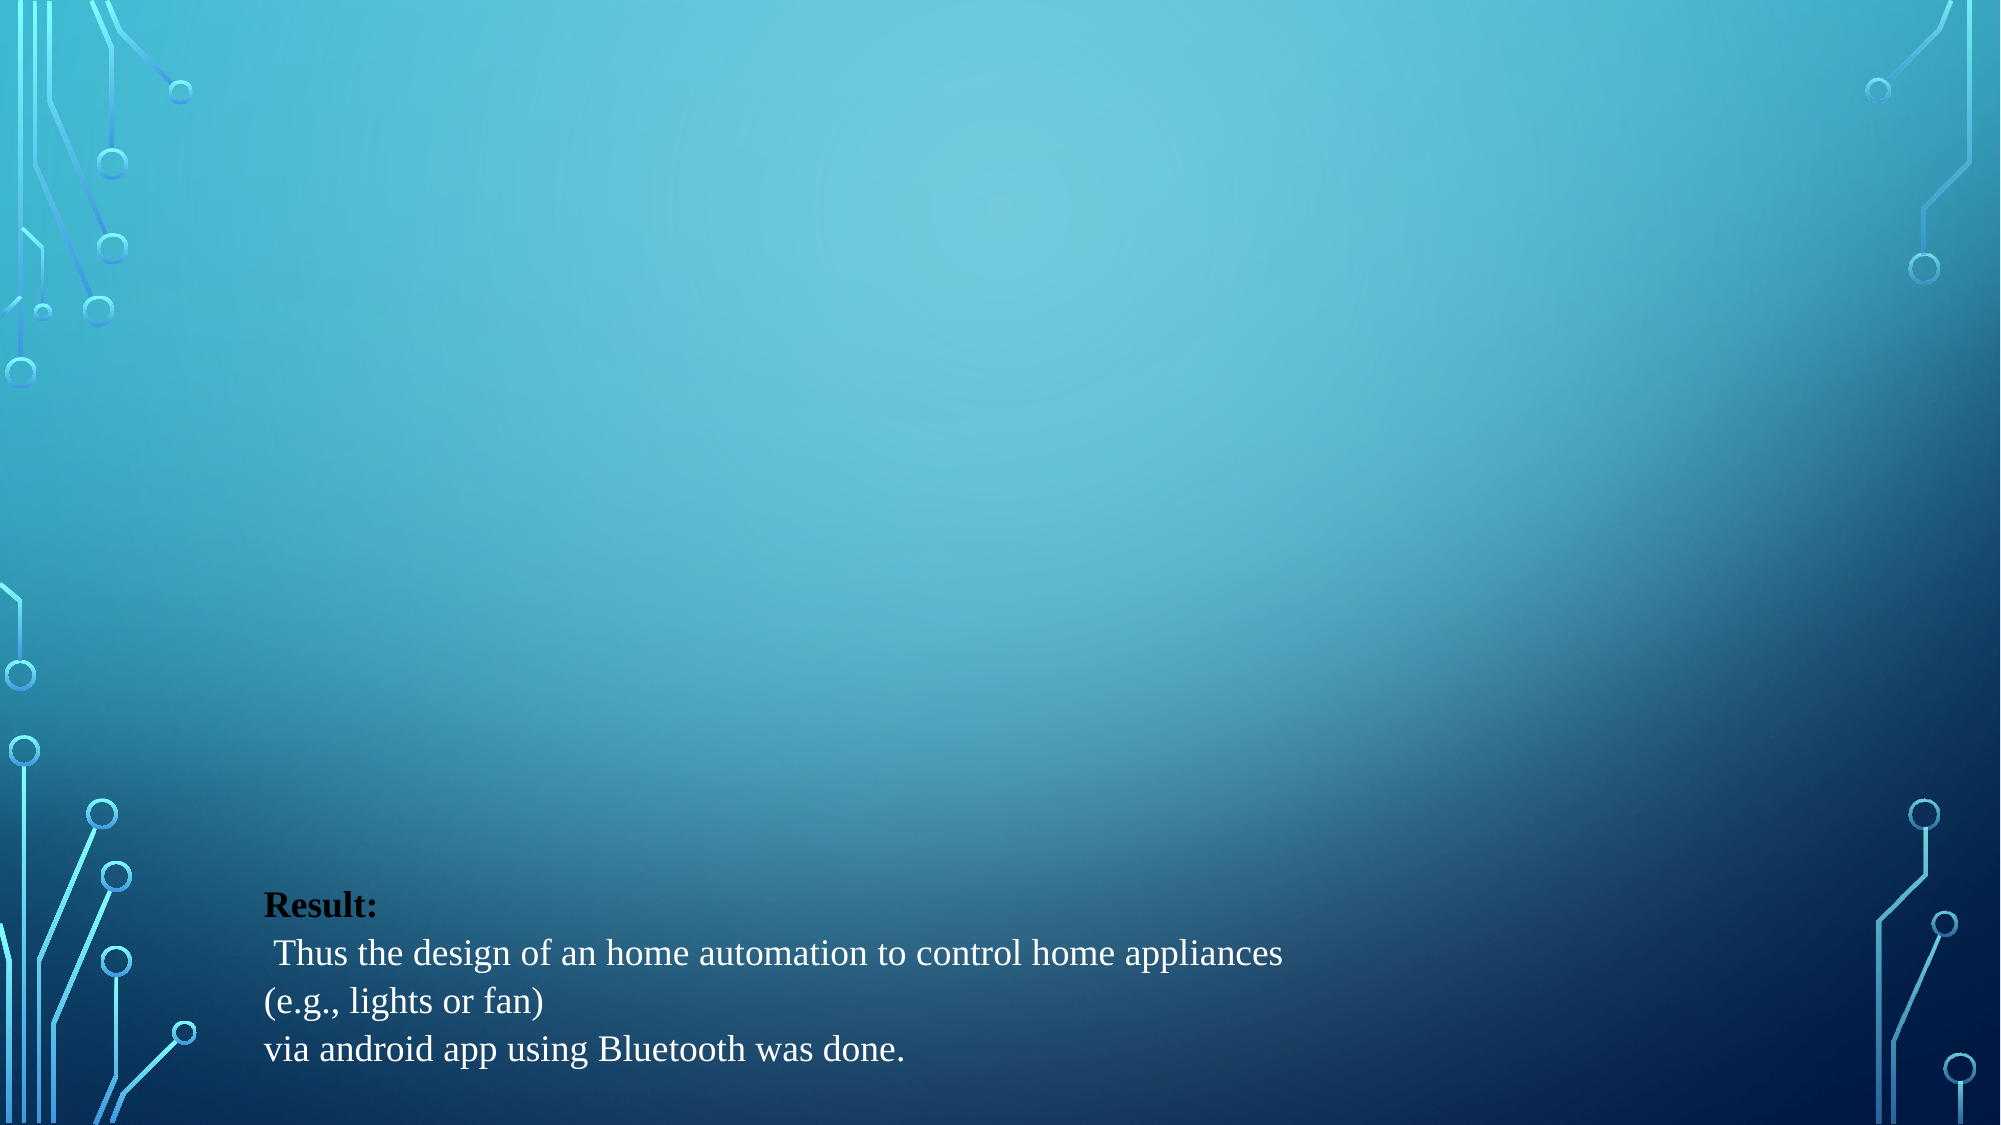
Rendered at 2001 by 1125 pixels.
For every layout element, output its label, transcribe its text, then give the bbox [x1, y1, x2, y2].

text_box Result: Thus the design of an home automation to control home appliances (e.g., lights or fan) via android app using Bluetooth was done. [249, 869, 1306, 1125]
